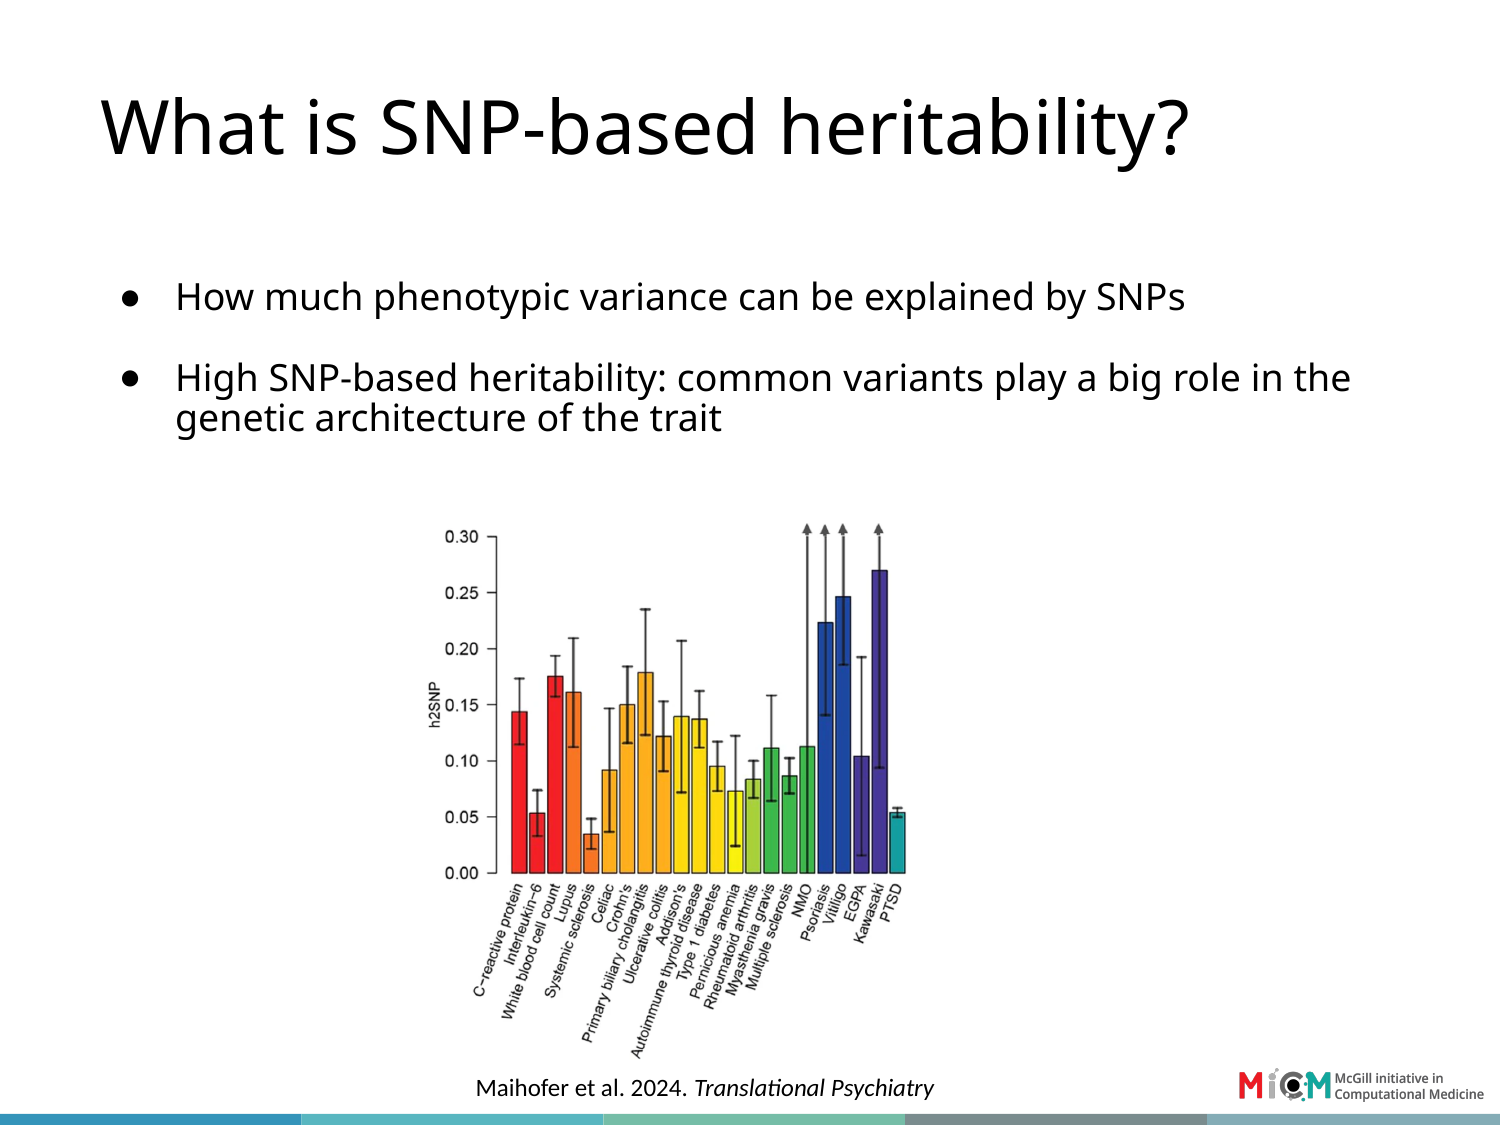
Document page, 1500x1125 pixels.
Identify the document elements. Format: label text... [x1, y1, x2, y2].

list How much phenotypic variance can be explained by SNPs High SNP-based heritability: common variants play a big role in the genetic architecture of the trait [85, 270, 1397, 993]
picture [1211, 1051, 1500, 1122]
text_box Maihofer et al. 2024. Translational Psychiatry [460, 1063, 1284, 1109]
title What is SNP-based heritability? [85, 38, 1397, 222]
picture [412, 523, 917, 1060]
